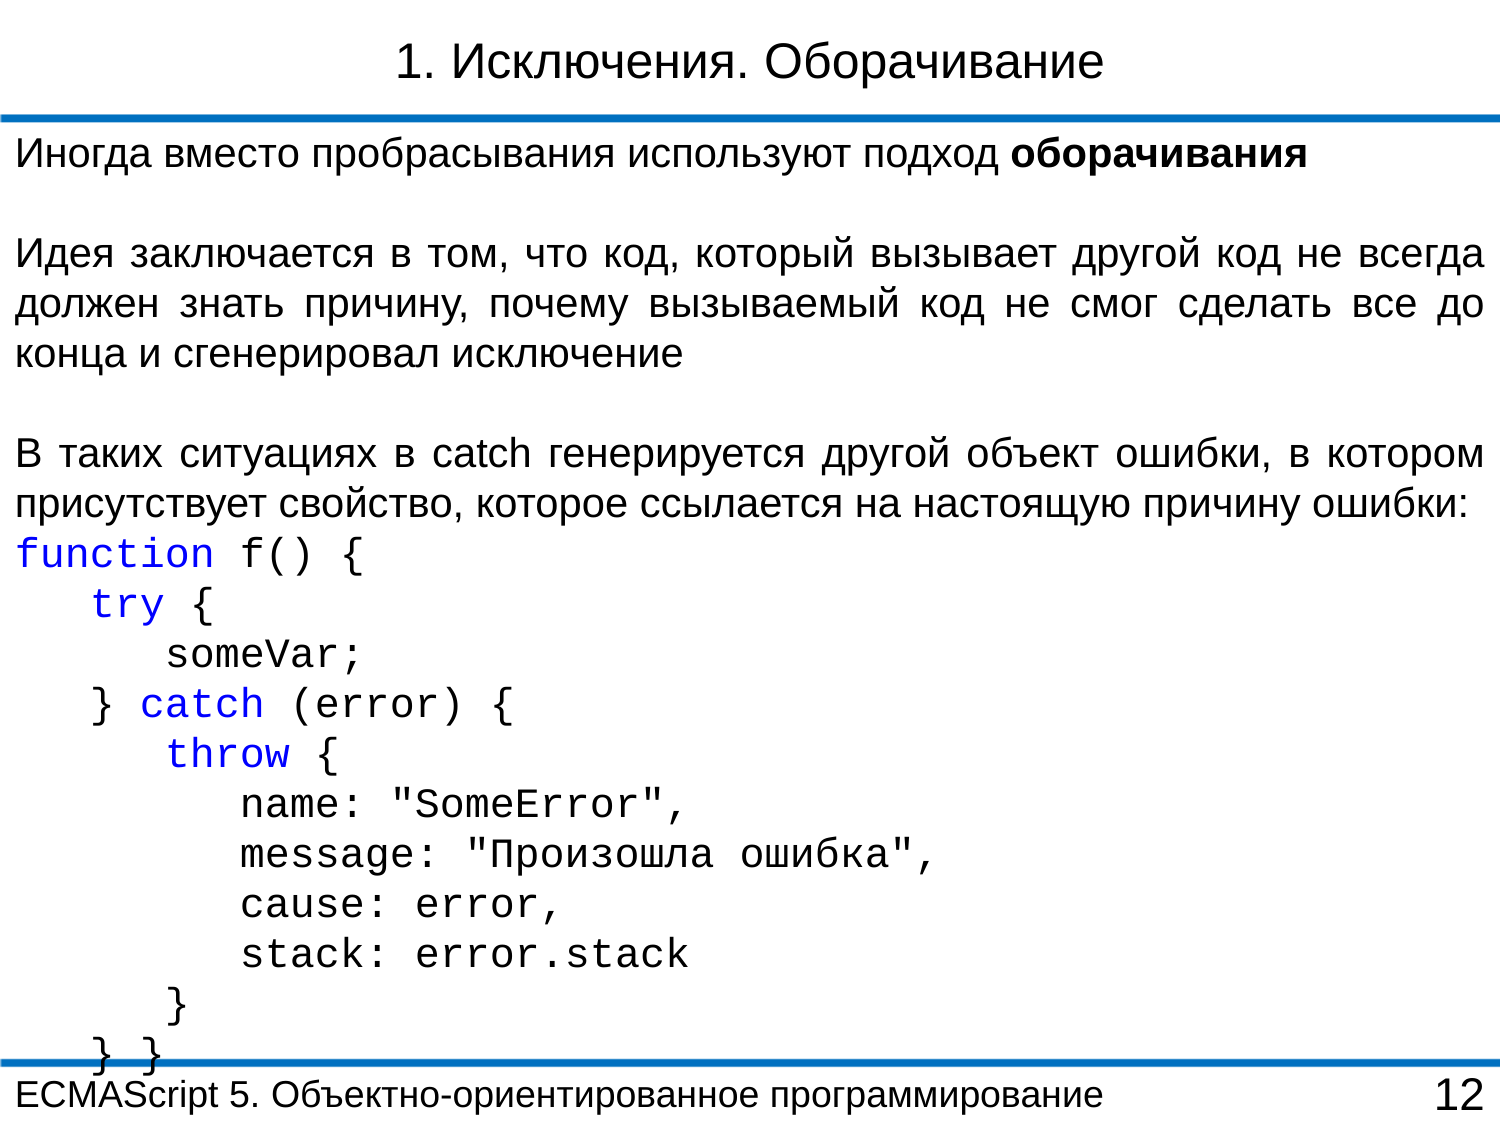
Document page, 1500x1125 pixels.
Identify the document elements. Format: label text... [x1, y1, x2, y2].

slide_number 12 [1382, 1062, 1500, 1123]
text_box 1. Исключения. Оборачивание [0, 0, 1500, 118]
text_box ECMAScript 5. Объектно-ориентированное программирование [0, 1062, 1382, 1123]
text_box Иногда вместо пробрасывания используют подход оборачивания Идея заключается в том, что код, который вызывает другой код не всегда должен знать причину, почему вызываемый код не смог сделать все до конца и сгенерировал исключение В таких ситуациях в catch генерируется другой объект ошибки, в котором присутствует свойство, которое ссылается на настоящую причину ошибки: function f() { try { someVar; } catch (error) { throw { name: "SomeError", message: "Произошла ошибка", cause: error, stack: error.stack } } } [0, 118, 1500, 1062]
